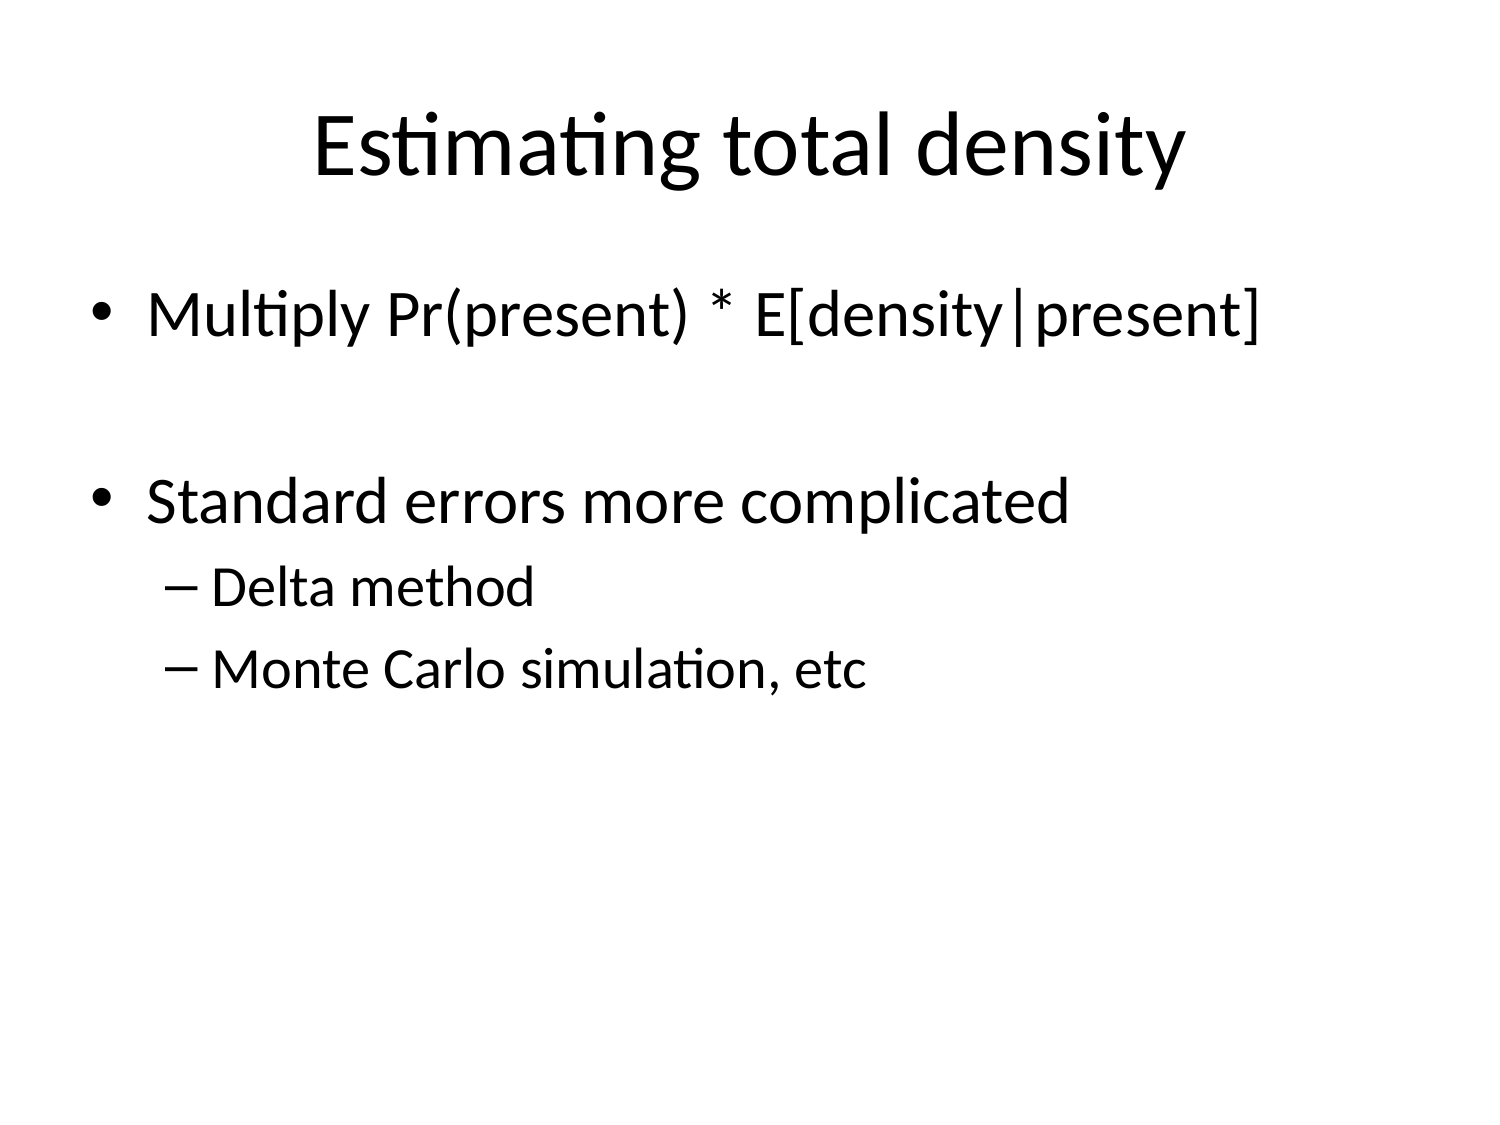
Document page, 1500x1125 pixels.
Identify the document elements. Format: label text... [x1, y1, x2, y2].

list Multiply Pr(present) * E[density|present] Standard errors more complicated Delta method Monte Carlo simulation, etc [75, 262, 1425, 1005]
title Estimating total density [75, 45, 1425, 233]
